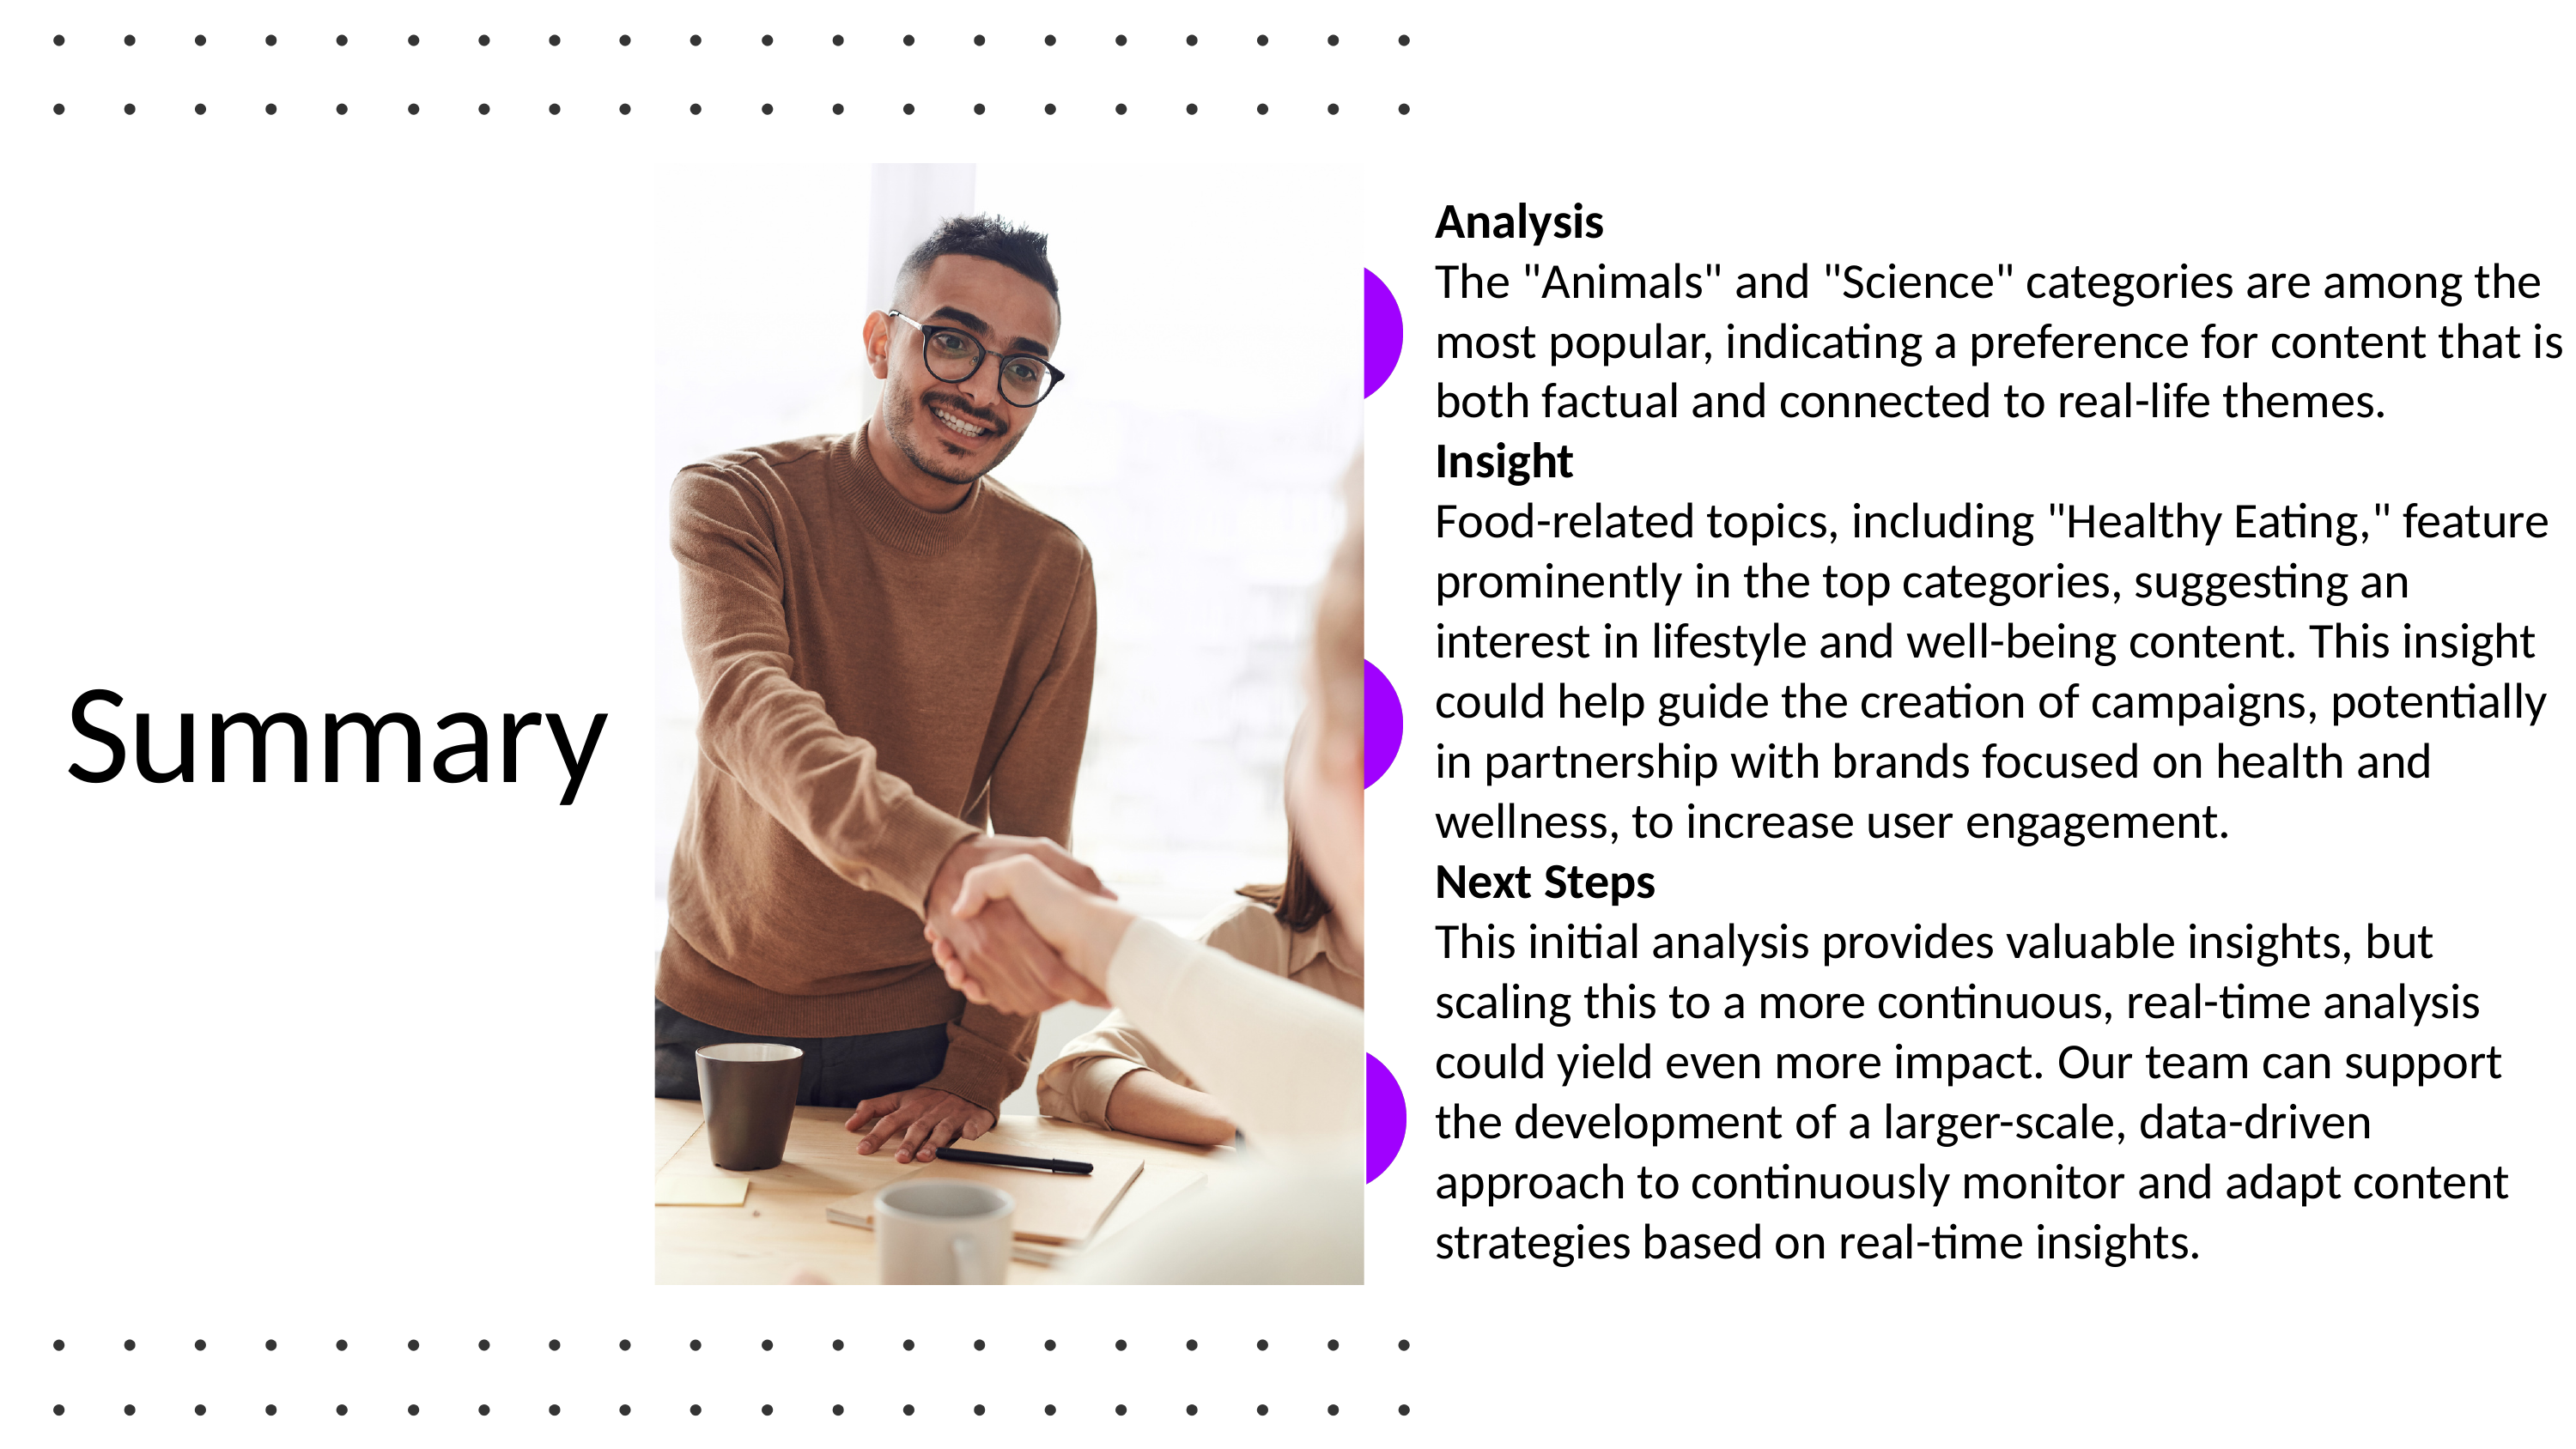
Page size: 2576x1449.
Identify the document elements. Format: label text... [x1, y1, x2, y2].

text_box Analysis The "Animals" and "Science" categories are among the most popular, indicating a preference for content that is both factual and connected to real-life themes. Insight Food-related topics, including "Healthy Eating," feature prominently in the top categories, suggesting an interest in lifestyle and well-being content. This insight could help guide the creation of campaigns, potentially in partnership with brands focused on health and wellness, to increase user engagement. Next Steps This initial analysis provides valuable insights, but scaling this to a more continuous, real-time analysis could yield even more impact. Our team can support the development of a larger-scale, data-driven approach to continuously monitor and adapt content strategies based on real-time insights. [1435, 187, 2568, 1270]
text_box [46, 0, 1414, 118]
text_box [1631, 980, 2432, 1104]
text_box Summary [64, 639, 650, 811]
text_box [46, 1335, 1414, 1449]
picture [654, 163, 1454, 1286]
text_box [1631, 221, 2432, 345]
